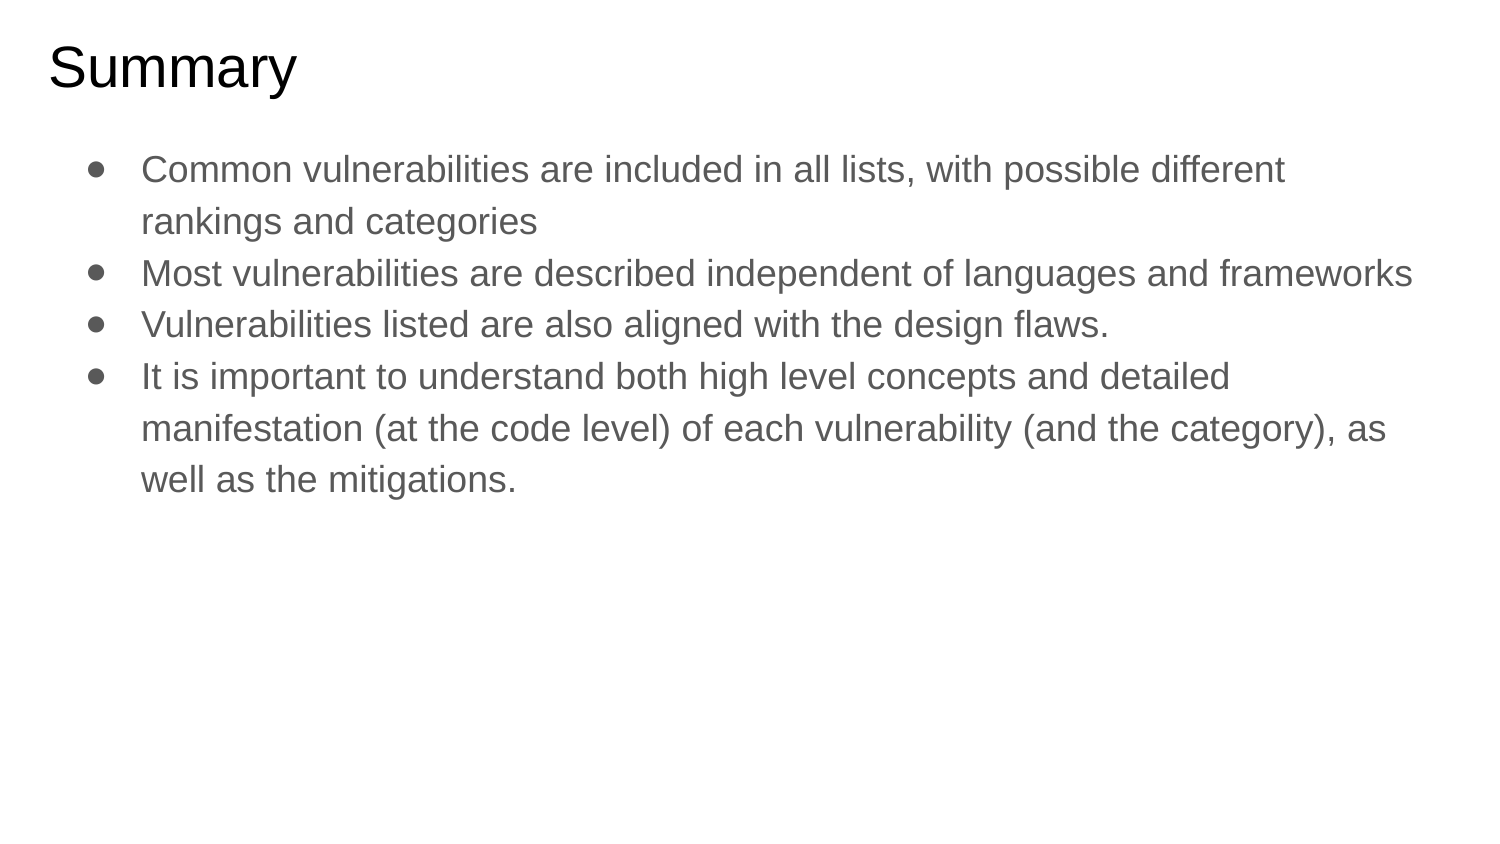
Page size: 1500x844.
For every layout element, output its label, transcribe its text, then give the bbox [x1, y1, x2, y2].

list Common vulnerabilities are included in all lists, with possible different rankings and categories Most vulnerabilities are described independent of languages and frameworks Vulnerabilities listed are also aligned with the design flaws. It is important to understand both high level concepts and detailed manifestation (at the code level) of each vulnerability (and the category), as well as the mitigations. [51, 123, 1449, 830]
title Summary [33, 14, 1432, 109]
